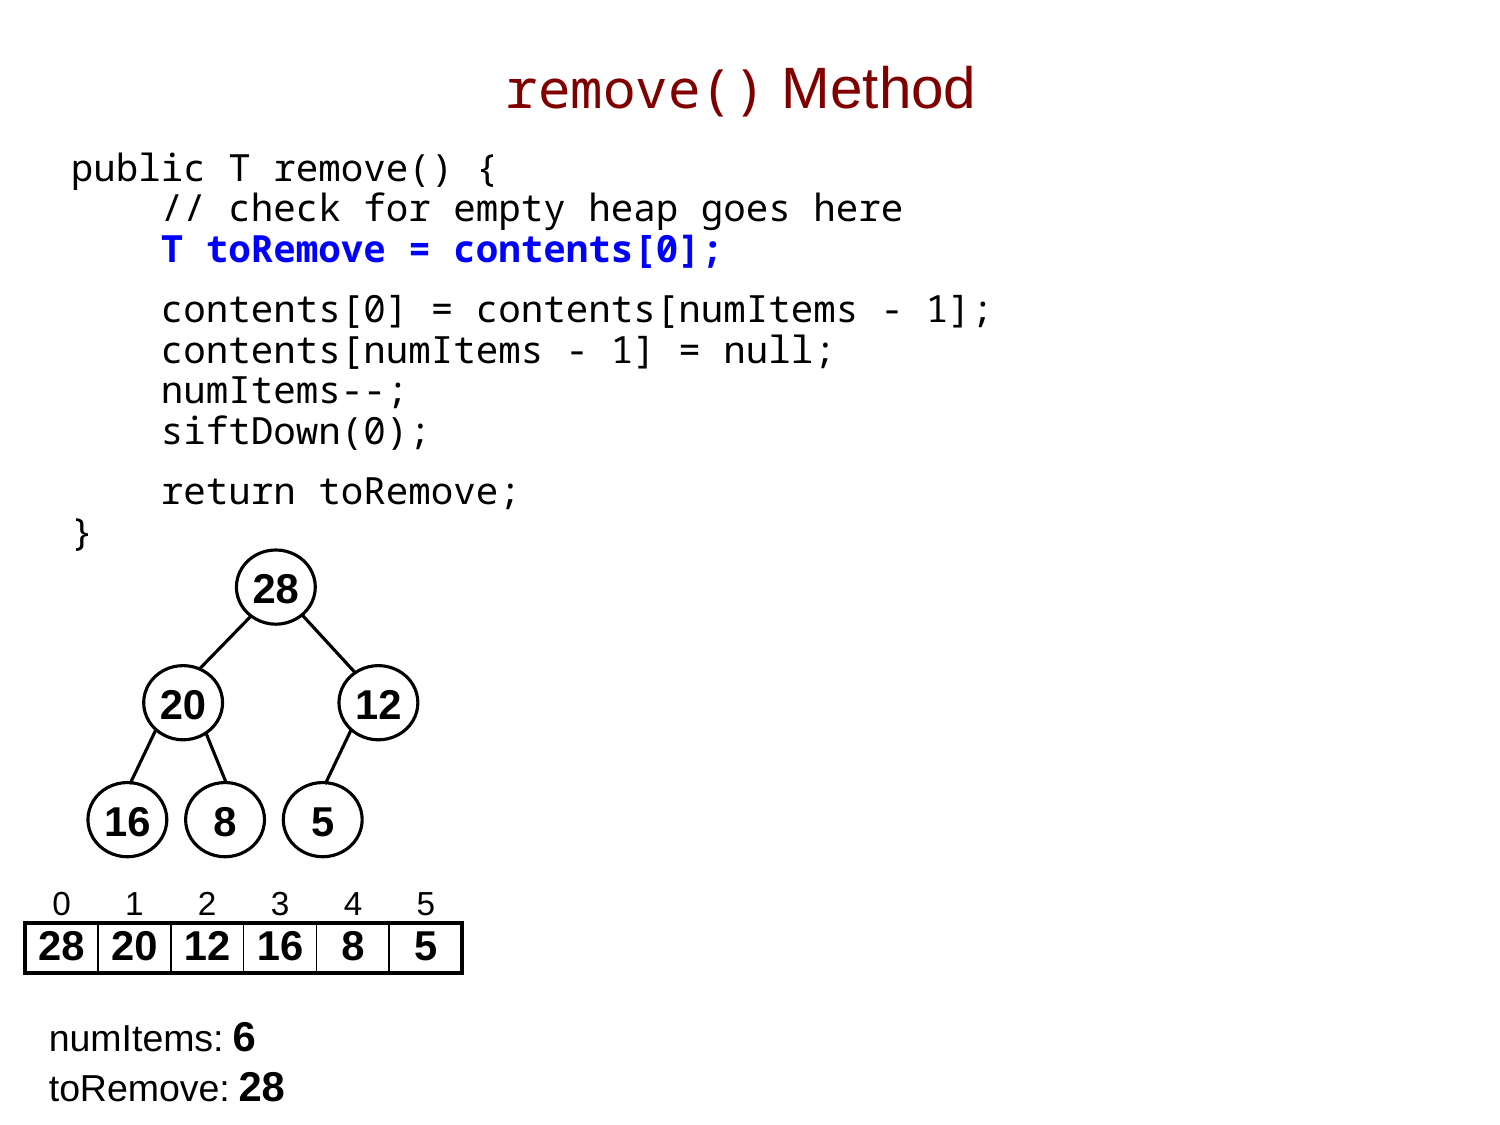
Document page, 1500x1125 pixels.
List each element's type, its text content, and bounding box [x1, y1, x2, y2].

table_header 0 [25, 875, 98, 921]
table_header 4 [316, 875, 389, 921]
text_box 5 [283, 782, 363, 857]
table_header 5 [389, 875, 462, 921]
text_box 12 [338, 665, 418, 740]
table_header 2 [171, 875, 244, 921]
table_header 3 [244, 875, 316, 921]
text_box 20 [143, 665, 223, 740]
title remove() Method [96, 15, 1386, 141]
text_box numItems: 6 toRemove: 28 [34, 1002, 300, 1117]
table_cell 12 [172, 925, 243, 971]
table_cell 20 [99, 925, 170, 971]
table_cell 16 [244, 925, 316, 971]
table_cell 5 [390, 925, 460, 971]
table_cell 8 [317, 925, 388, 971]
list public T remove() { // check for empty heap goes here T toRemove = contents[0]; contents[0] = contents[numItems - 1]; contents[numItems - 1] = null; numItems--; siftDown(0); return toRemove; } [55, 141, 1500, 1063]
text_box 28 [236, 549, 316, 625]
table_header 1 [98, 875, 171, 921]
table_cell 28 [27, 925, 97, 971]
text_box 8 [185, 782, 265, 857]
text_box 16 [87, 782, 167, 857]
